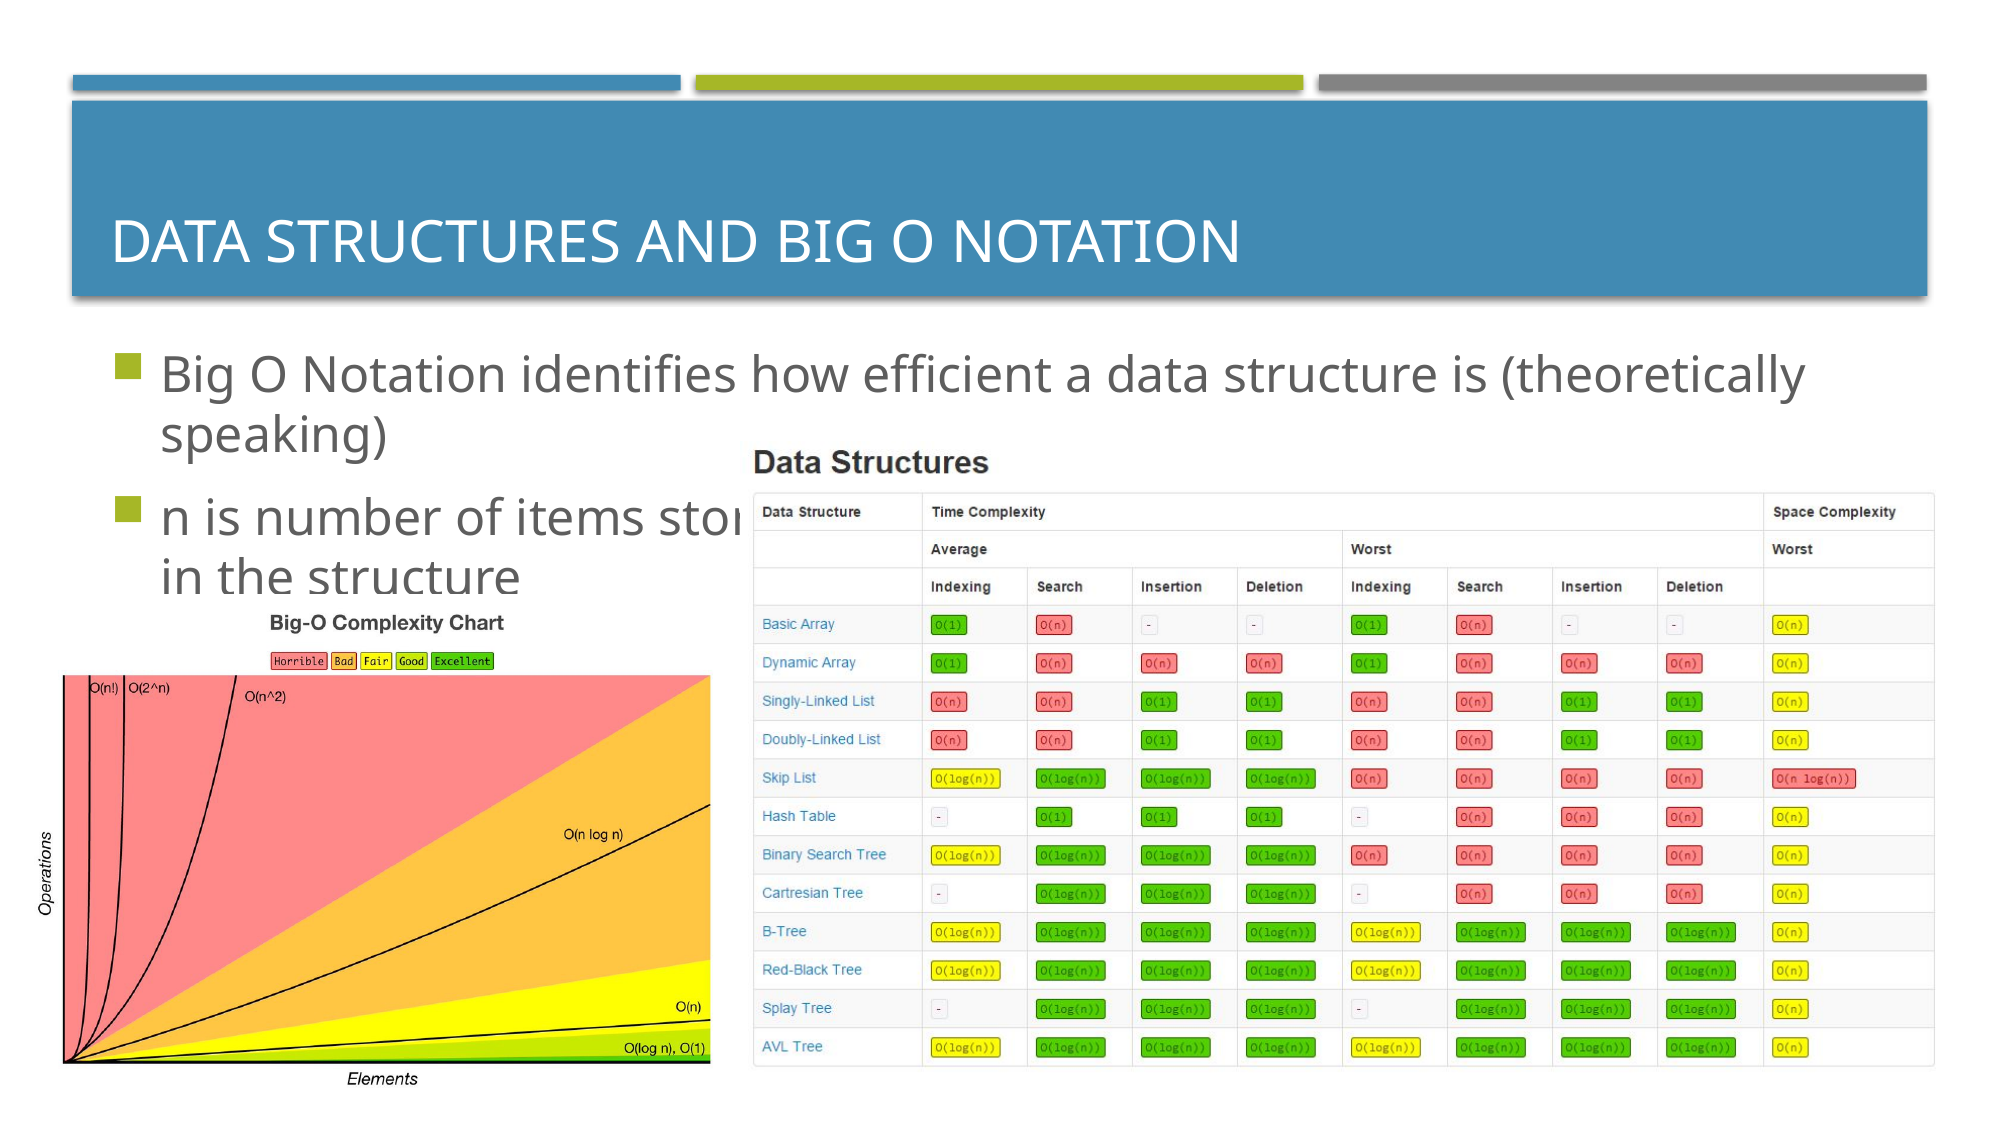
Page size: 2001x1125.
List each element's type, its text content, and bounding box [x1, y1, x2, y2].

title Data Structures and Big O Notation [95, 115, 1905, 282]
picture [29, 441, 1946, 1105]
list Big O Notation identifies how efficient a data structure is (theoretically speaking) n is number of items stored in the structure [95, 335, 1905, 592]
